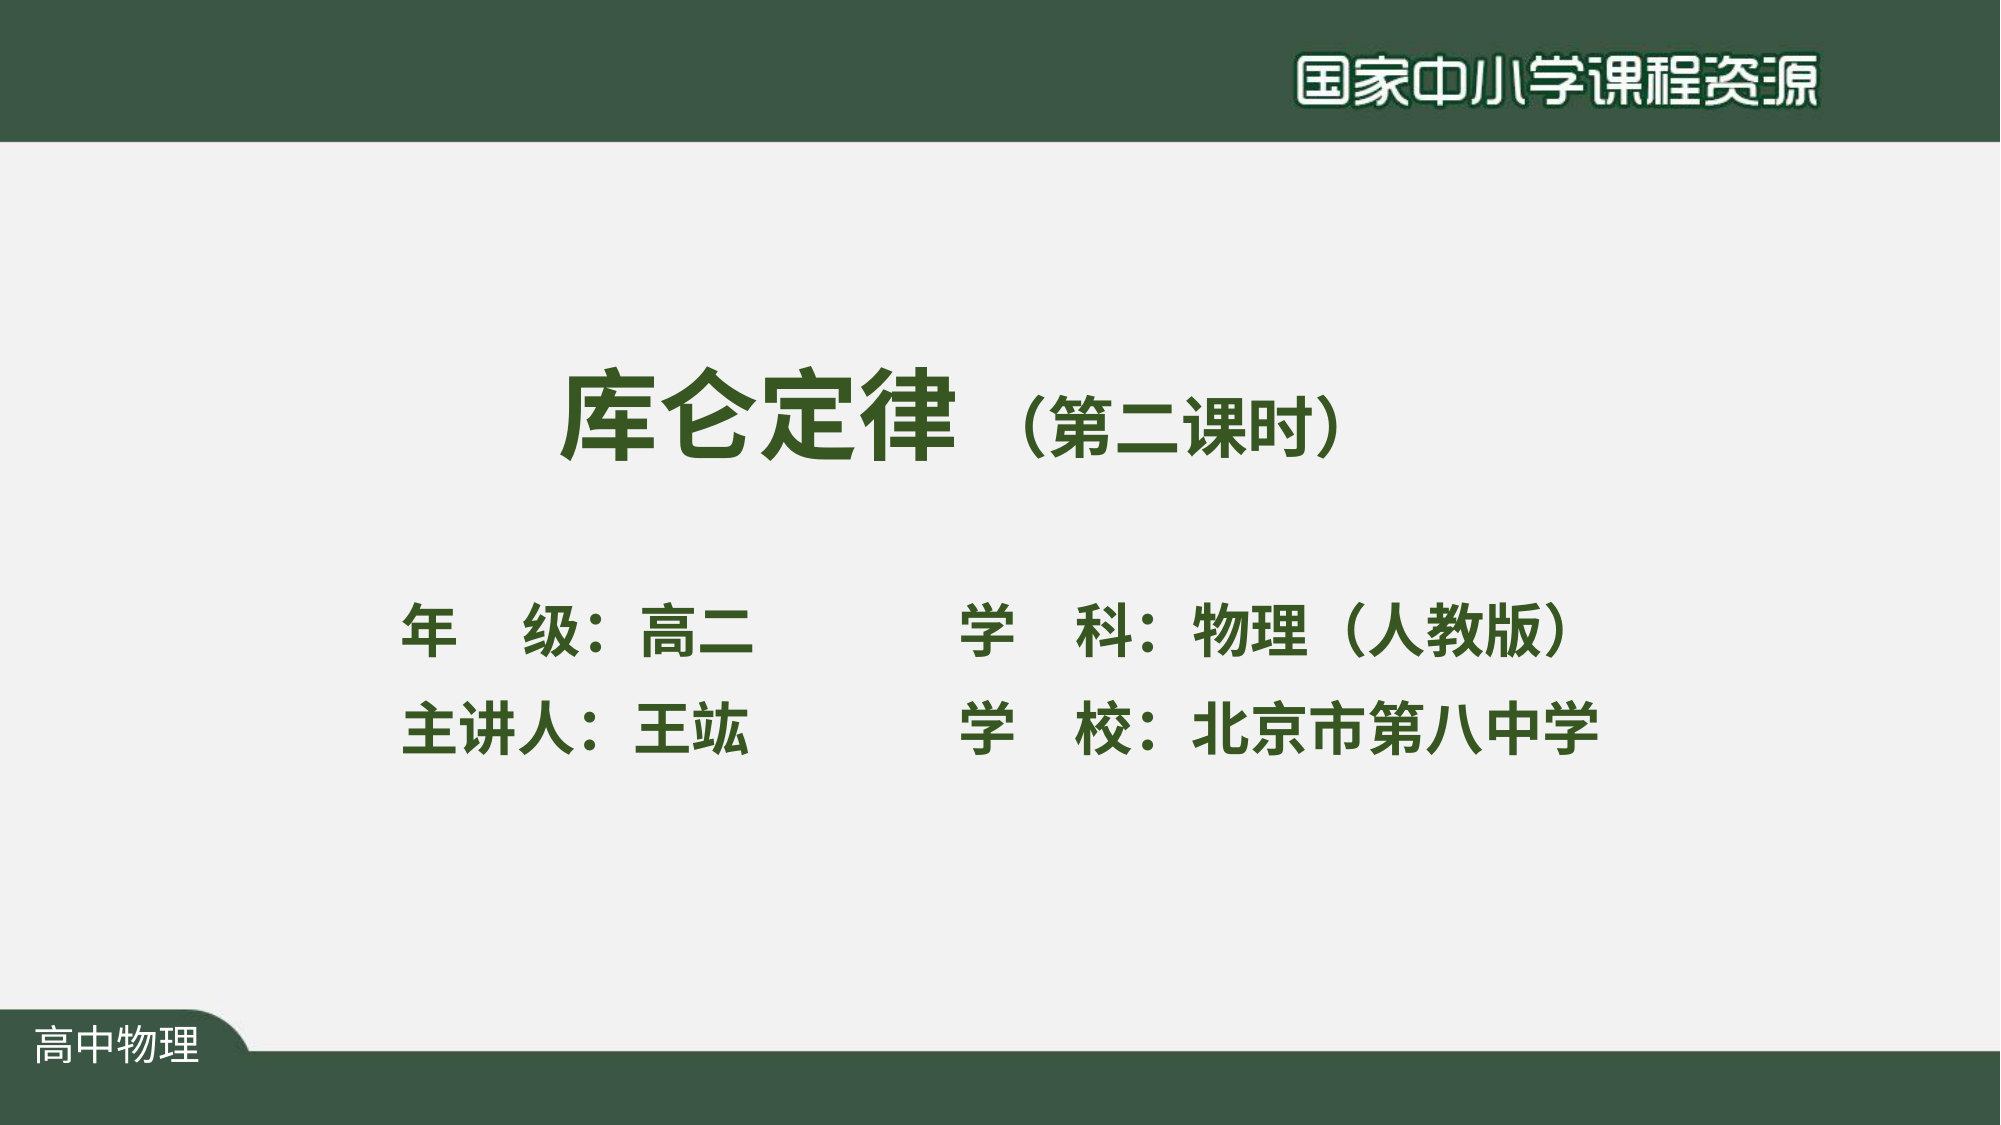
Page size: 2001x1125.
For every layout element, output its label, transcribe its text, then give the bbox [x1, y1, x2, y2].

table_header 学 [854, 600, 1045, 680]
table_cell 校：北京市第八中学 [1045, 680, 1605, 759]
picture [0, 0, 2000, 1125]
footer 高中物理 [31, 1013, 202, 1125]
title 库仑定律 （第二课时） [556, 350, 1391, 541]
table_cell 主讲人：王竑 [395, 680, 854, 759]
table_header 科：物理（人教版） [1045, 600, 1605, 680]
table_cell 学 [854, 680, 1045, 759]
table_header 年 级：高二 [395, 600, 854, 680]
